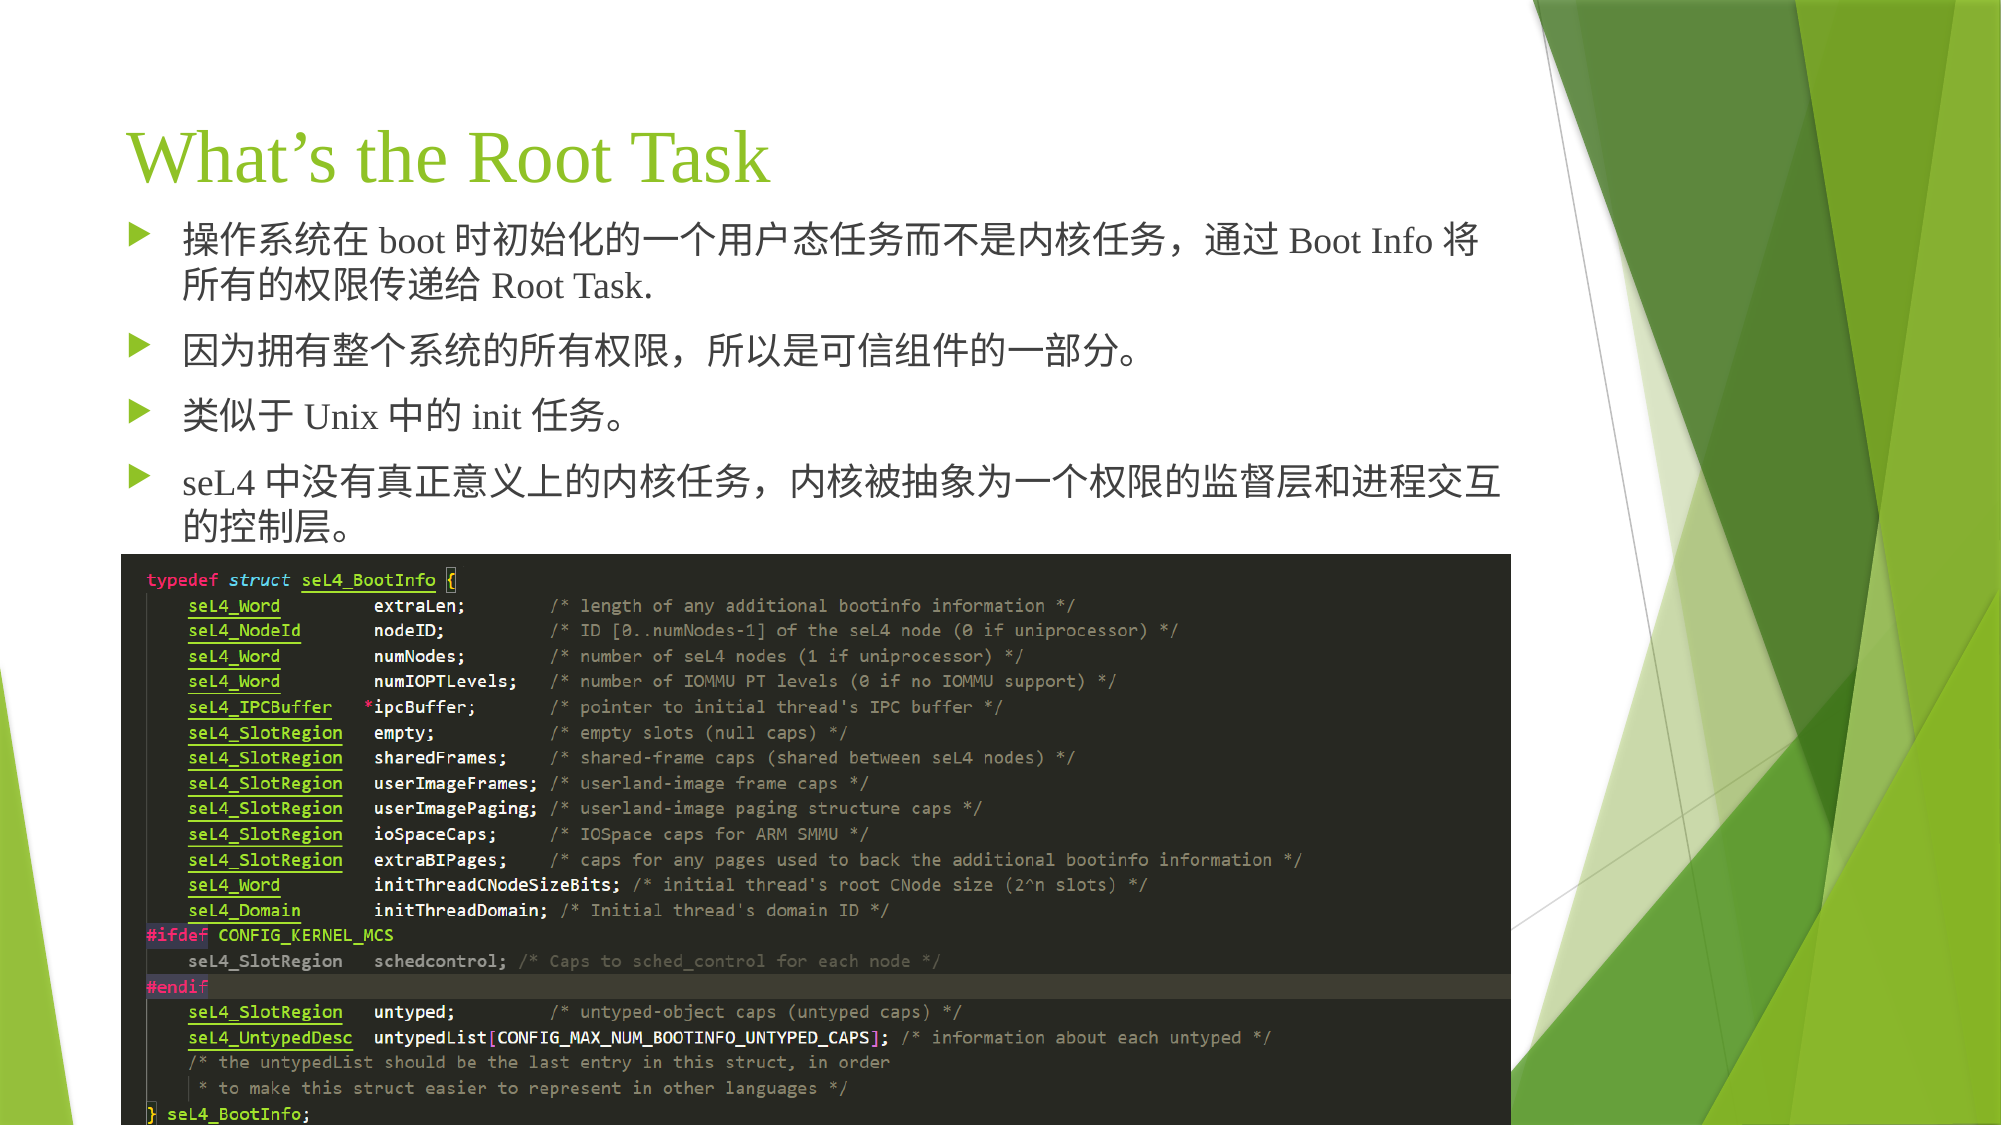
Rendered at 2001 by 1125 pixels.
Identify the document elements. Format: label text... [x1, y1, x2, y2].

title What’s the Root Task [111, 99, 1522, 208]
list 操作系统在boot时初始化的一个用户态任务而不是内核任务，通过Boot Info将所有的权限传递给Root Task. 因为拥有整个系统的所有权限，所以是可信组件的一部分。 类似于Unix中的init任务。 seL4中没有真正意义上的内核任务，内核被抽象为一个权限的监督层和进程交互的控制层。 [111, 208, 1522, 845]
picture [121, 553, 1512, 1125]
